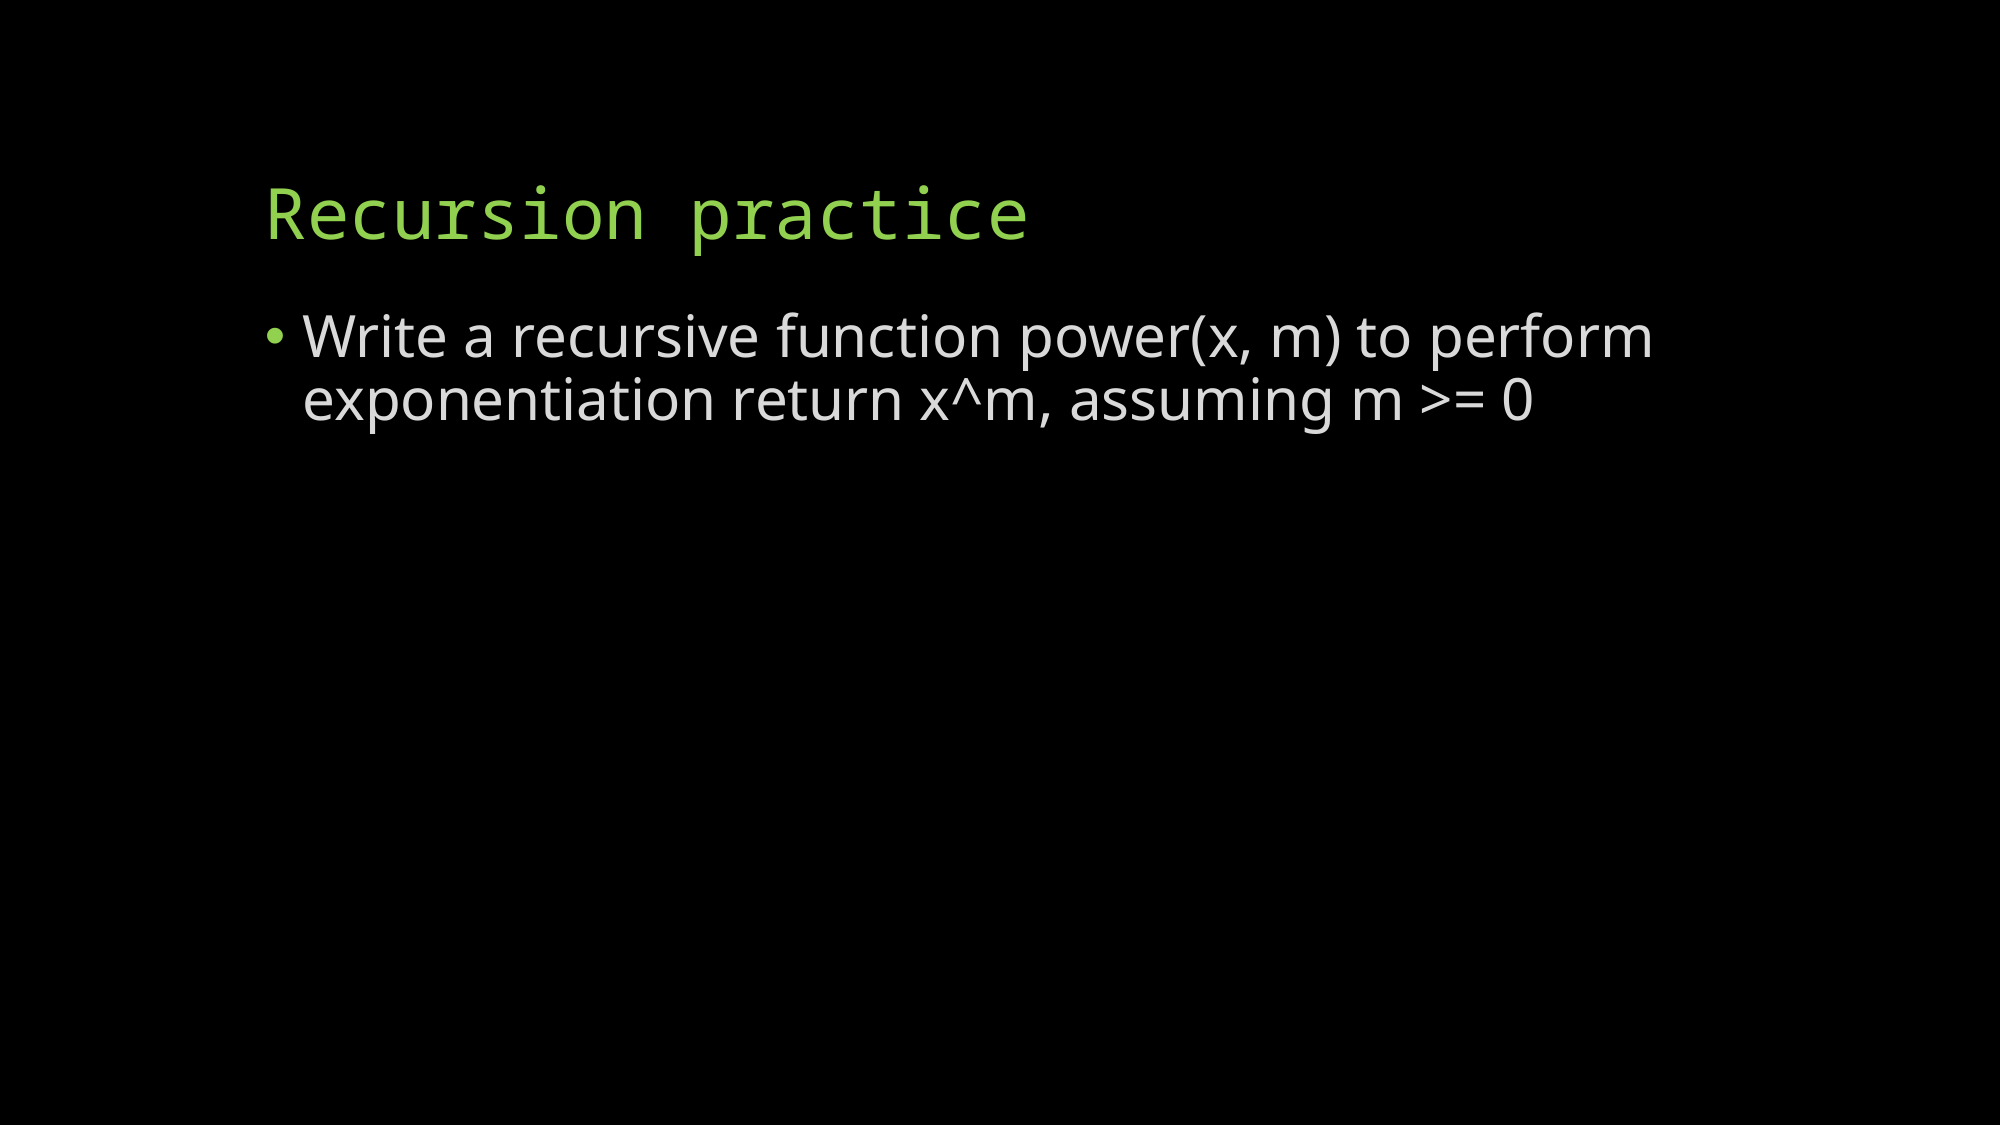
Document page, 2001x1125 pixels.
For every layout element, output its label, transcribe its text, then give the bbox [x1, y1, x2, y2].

title Recursion practice [249, 75, 1750, 263]
list Write a recursive function power(x, m) to perform exponentiation return x^m, assuming m >= 0 [249, 299, 1750, 1000]
